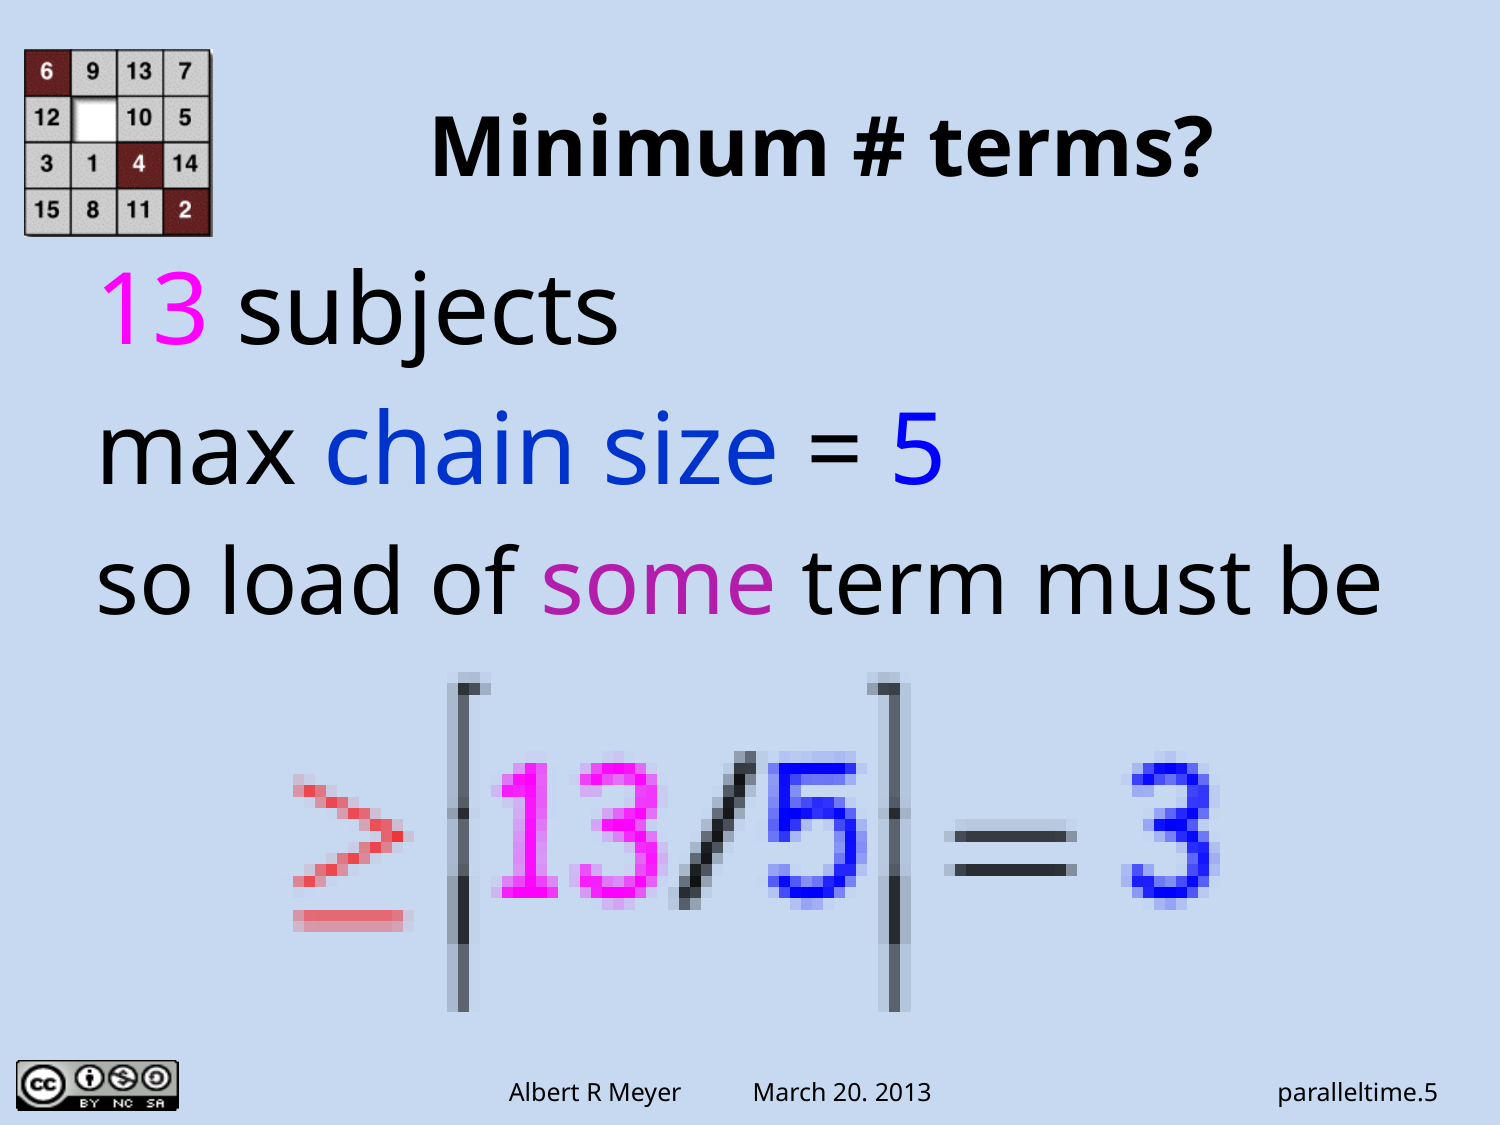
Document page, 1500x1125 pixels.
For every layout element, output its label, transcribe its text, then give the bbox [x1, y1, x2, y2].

slide_number paralleltime.5 [1262, 1068, 1484, 1125]
picture [16, 1060, 179, 1111]
list 13 subjects max chain size = 5 so load of some term must be [80, 236, 1405, 903]
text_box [271, 650, 1233, 1024]
picture [24, 49, 213, 237]
title Minimum # terms? [253, 53, 1391, 234]
